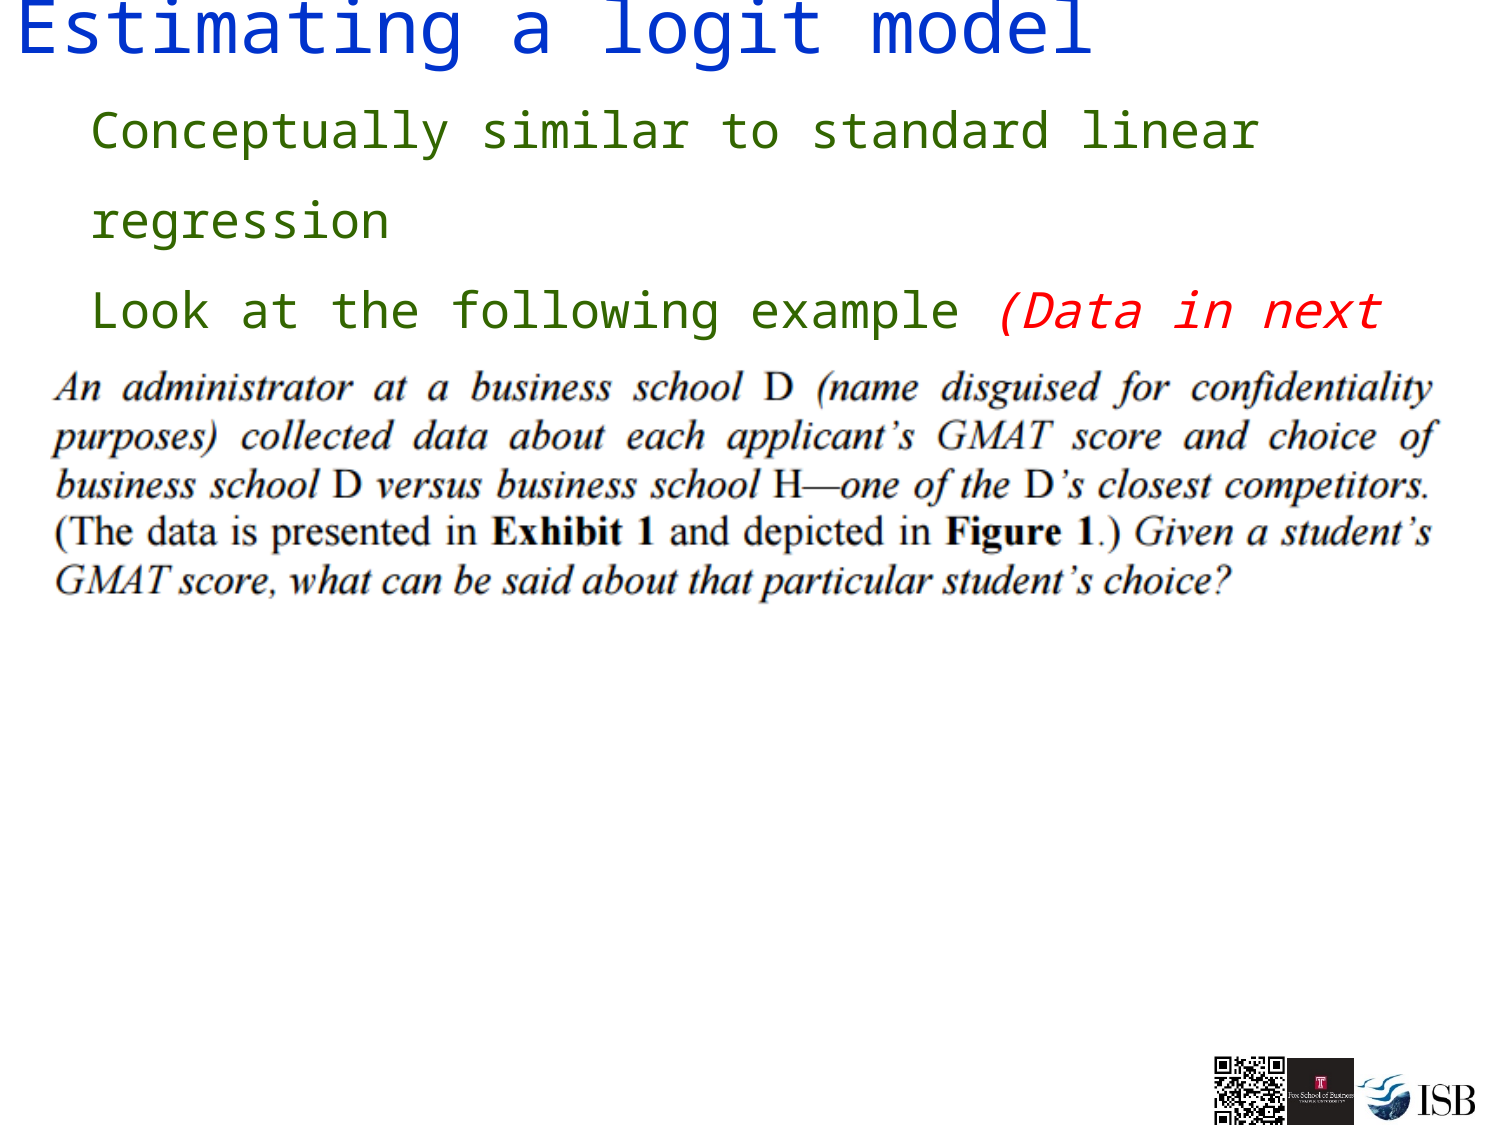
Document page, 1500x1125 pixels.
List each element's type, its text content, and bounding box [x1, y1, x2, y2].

title Estimating a logit model Conceptually similar to standard linear regression Look at the following example (Data in next page) [0, 87, 1488, 275]
picture [49, 362, 1450, 613]
picture [1212, 1055, 1475, 1125]
